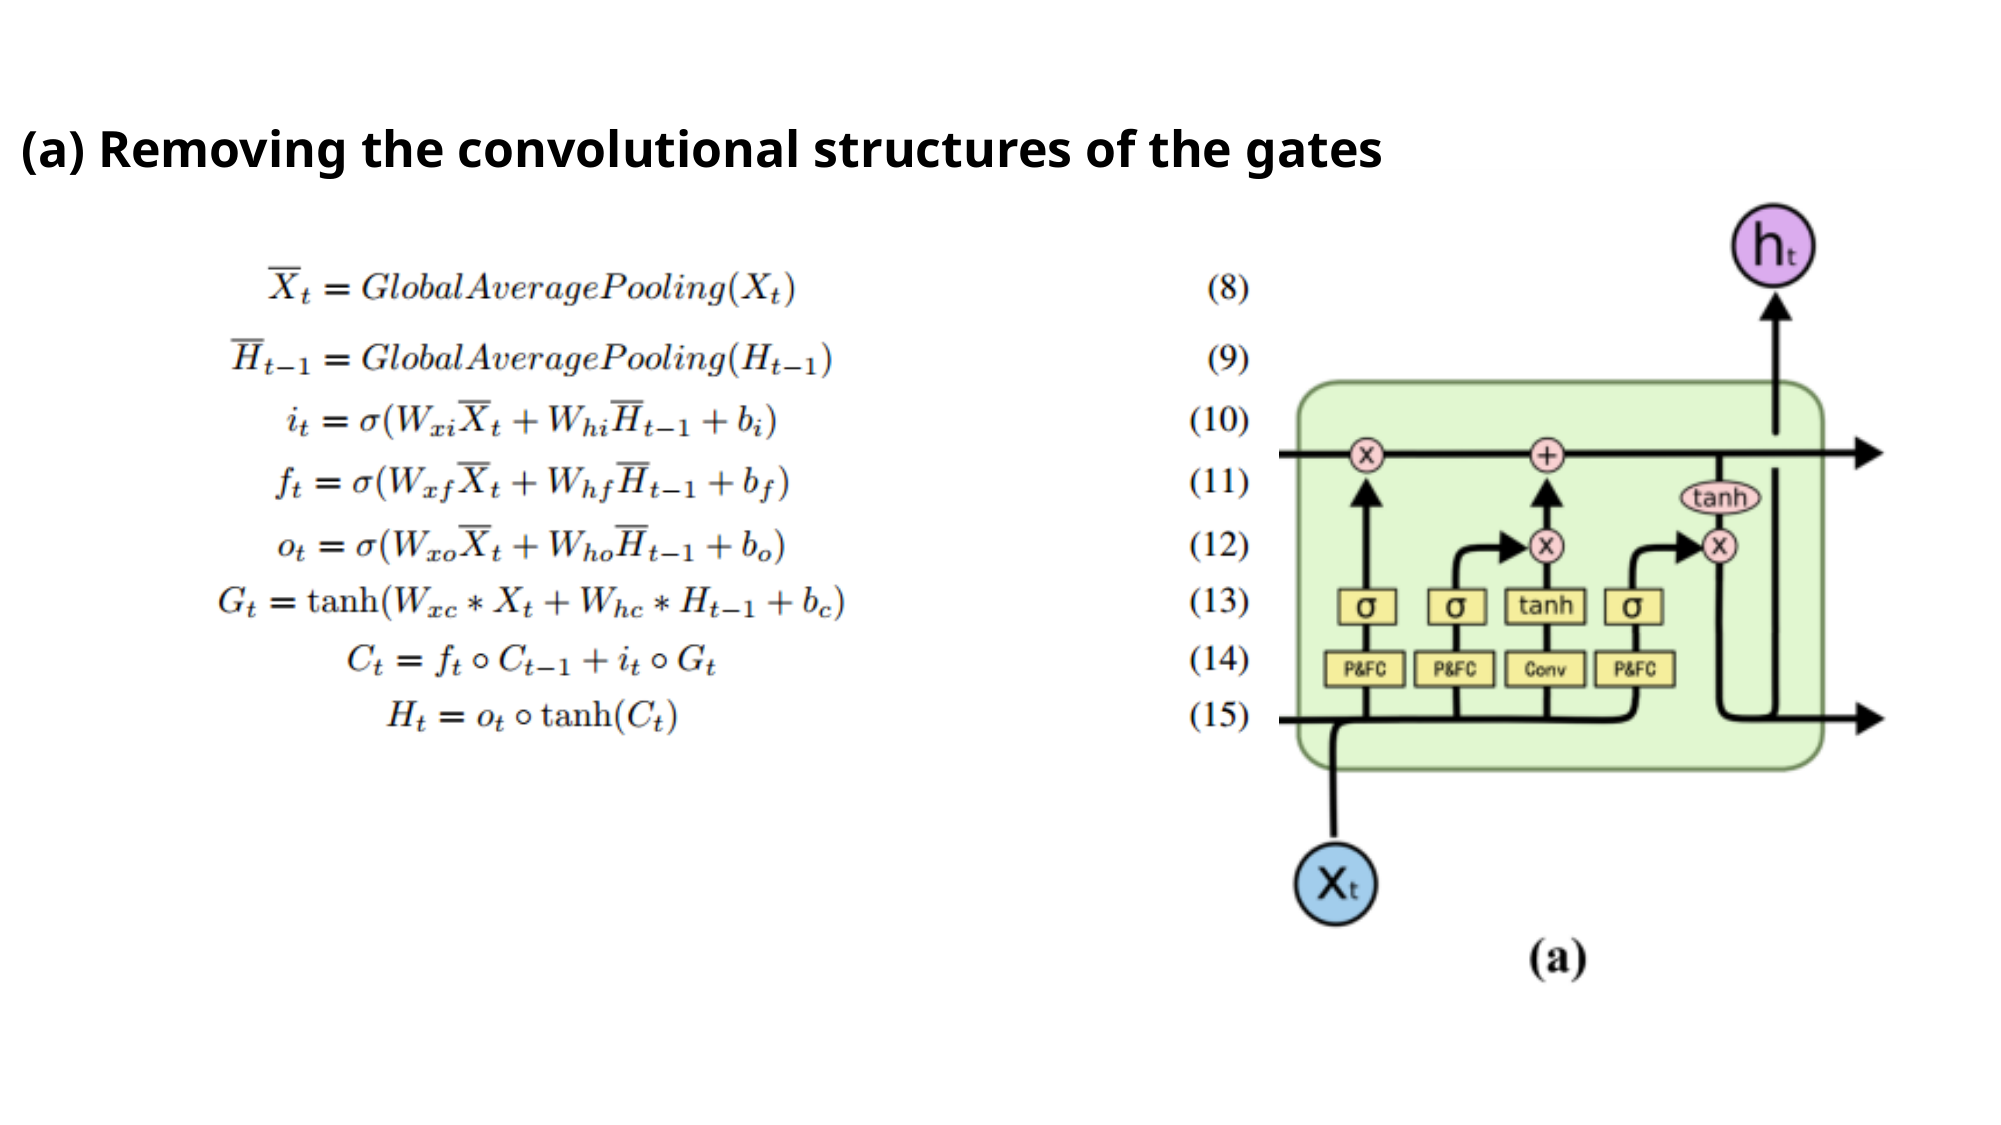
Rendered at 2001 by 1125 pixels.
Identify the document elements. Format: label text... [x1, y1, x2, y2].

title (a) Removing the convolutional structures of the gates [6, 42, 1855, 260]
picture [84, 259, 1279, 779]
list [1142, 168, 1928, 1013]
